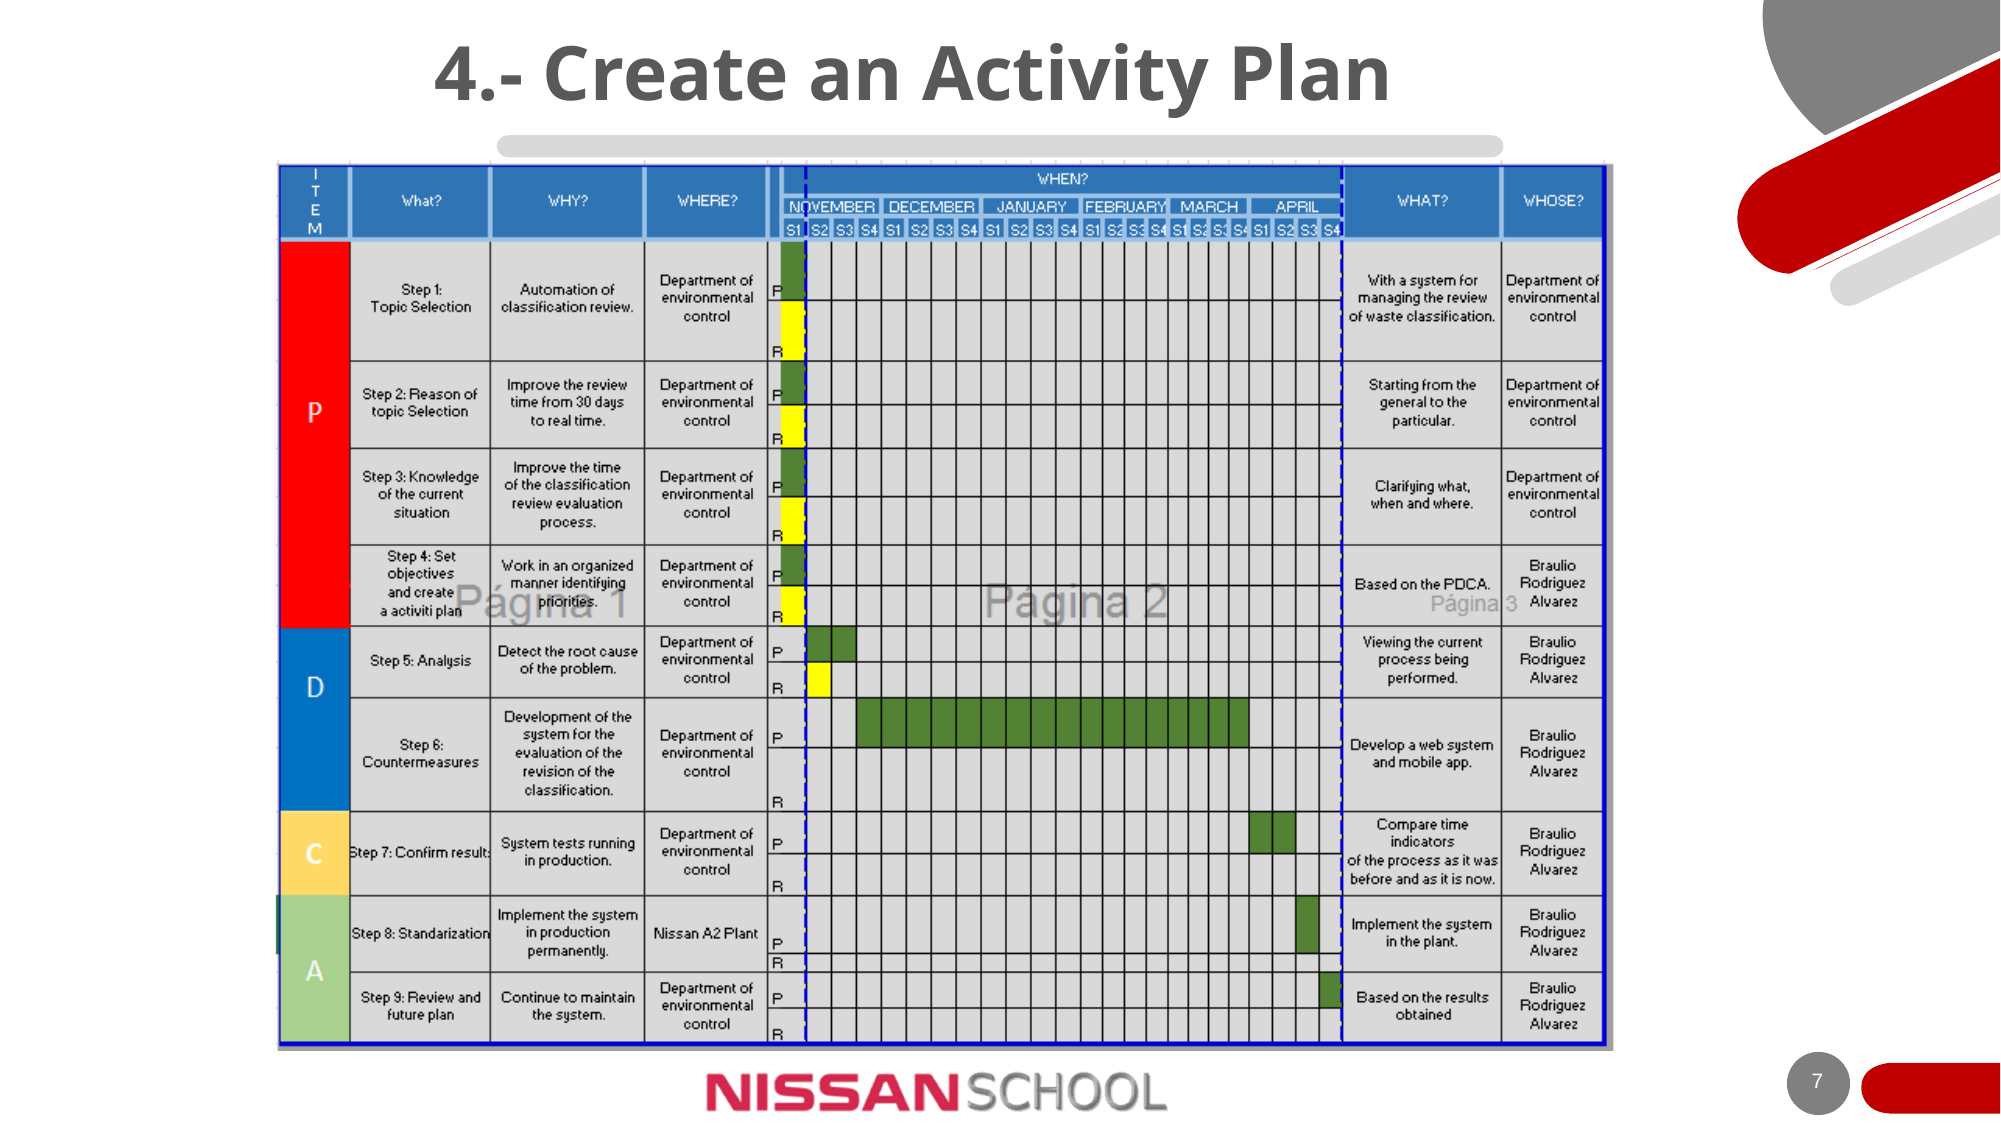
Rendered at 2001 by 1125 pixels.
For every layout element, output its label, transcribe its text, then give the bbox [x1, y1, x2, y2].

picture [275, 160, 1614, 1051]
picture [704, 1056, 1174, 1120]
title 4.- Create an Activity Plan [8, 13, 1821, 125]
slide_number 7 [1772, 1050, 1863, 1111]
